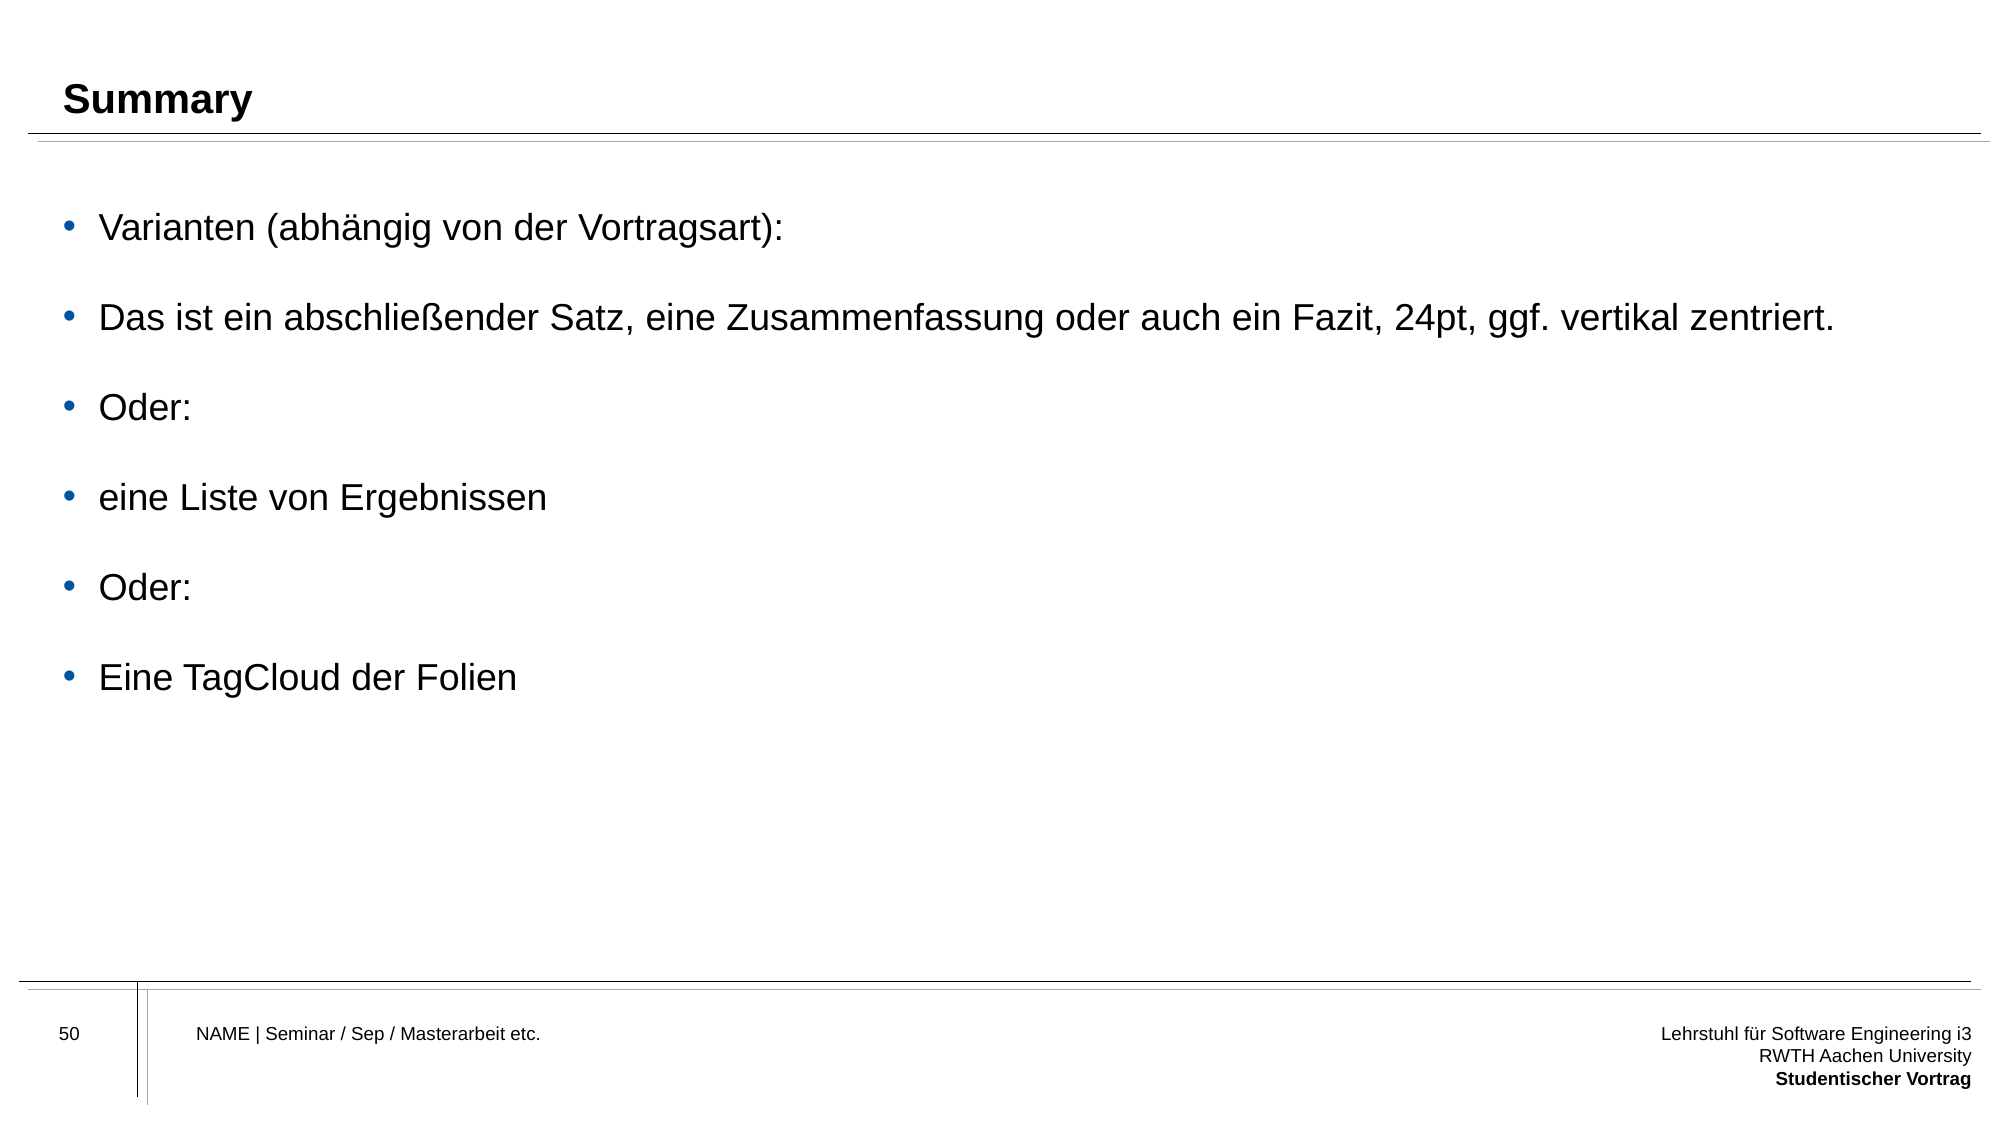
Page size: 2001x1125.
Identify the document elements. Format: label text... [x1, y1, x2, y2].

list Varianten (abhängig von der Vortragsart): Das ist ein abschließender Satz, eine Zusammenfassung oder auch ein Fazit, 24pt, ggf. vertikal zentriert. Oder: eine Liste von Ergebnissen Oder: Eine TagCloud der Folien [63, 202, 1947, 923]
title Summary [63, 33, 1947, 123]
